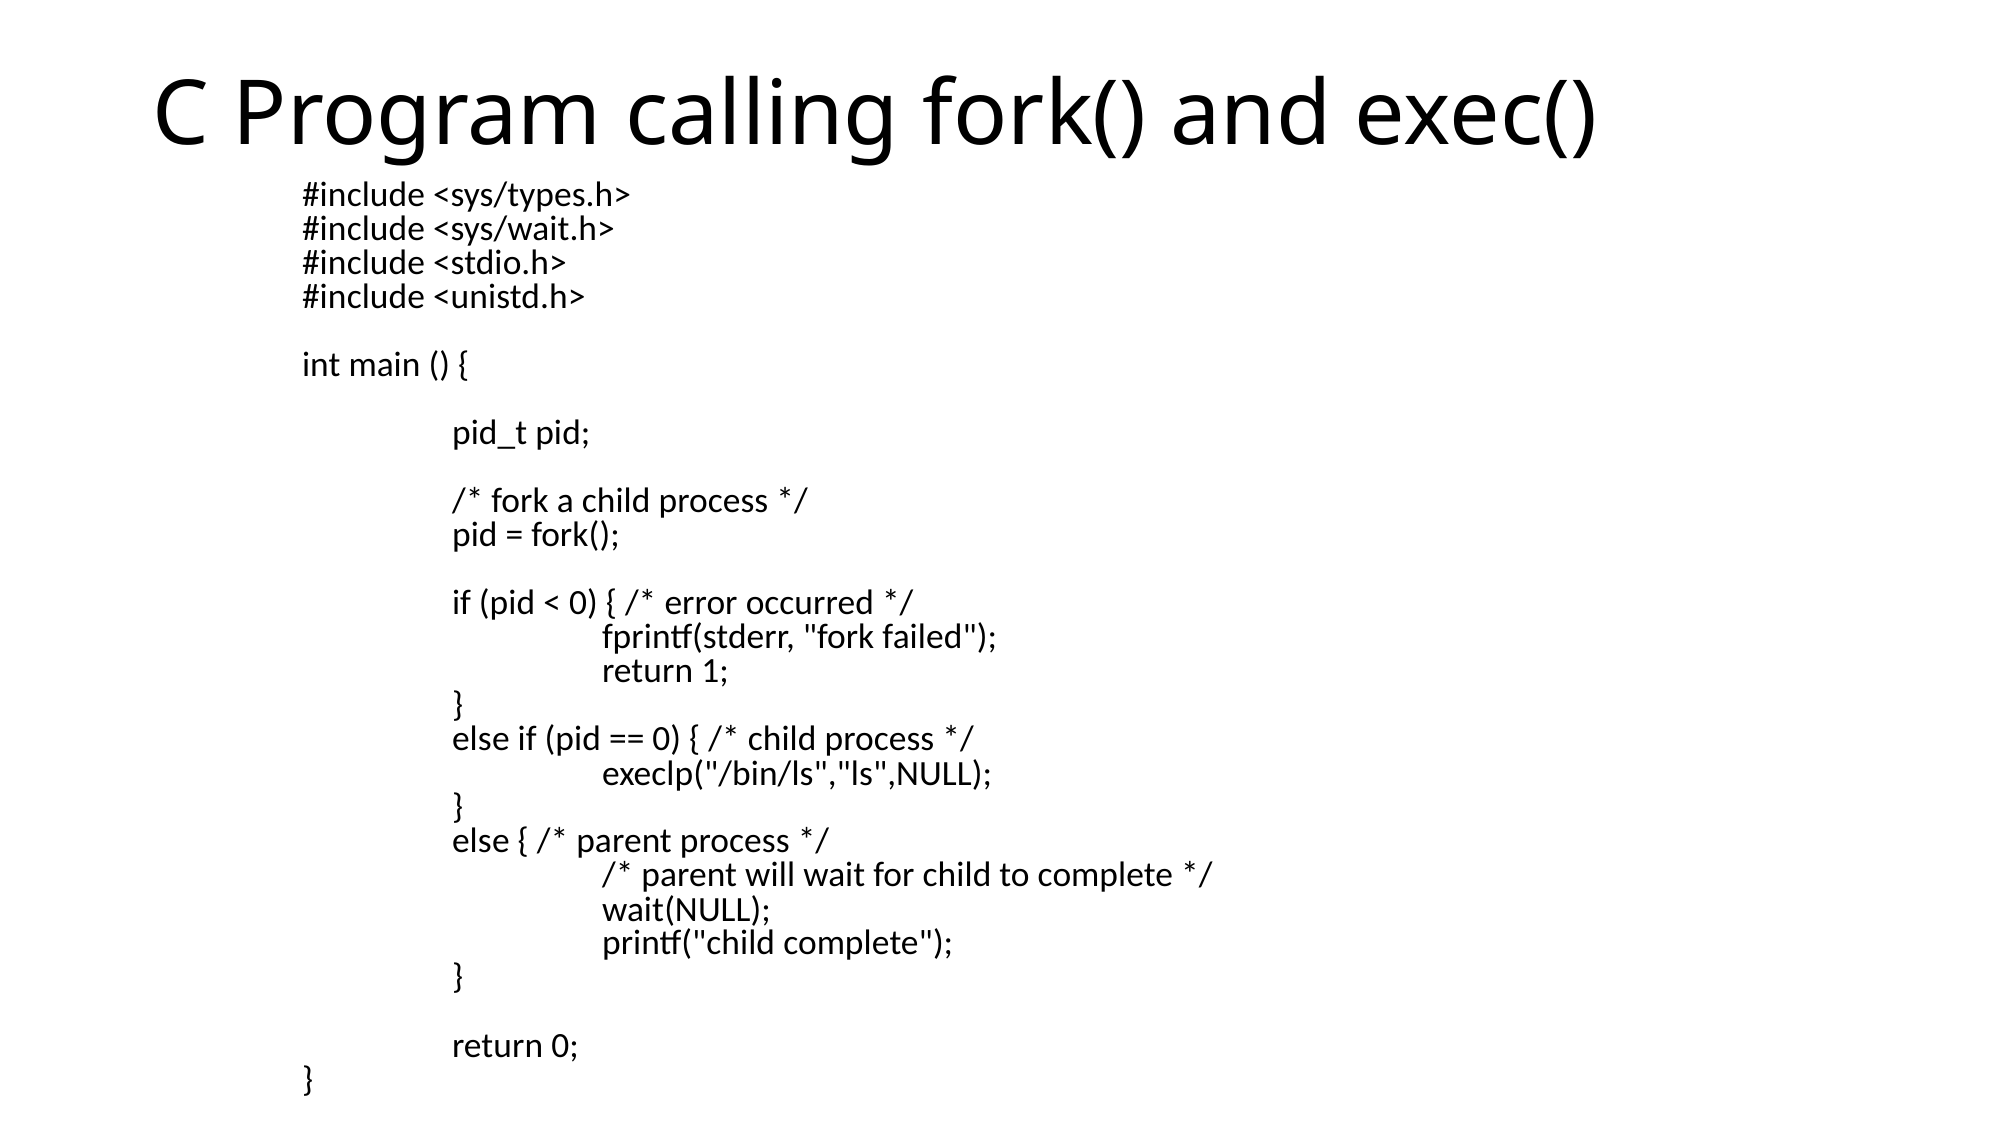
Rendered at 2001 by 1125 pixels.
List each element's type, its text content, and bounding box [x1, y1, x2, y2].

list #include <sys/types.h> #include <sys/wait.h> #include <stdio.h> #include <unistd.h> int main () { pid_t pid; /* fork a child process */ pid = fork(); if (pid < 0) { /* error occurred */ fprintf(stderr, "fork failed"); return 1; } else if (pid == 0) { /* child process */ execlp("/bin/ls","ls",NULL); } else { /* parent process */ /* parent will wait for child to complete */ wait(NULL); printf("child complete"); } return 0; } [287, 171, 1652, 1111]
title C Program calling fork() and exec() [137, 59, 1863, 172]
